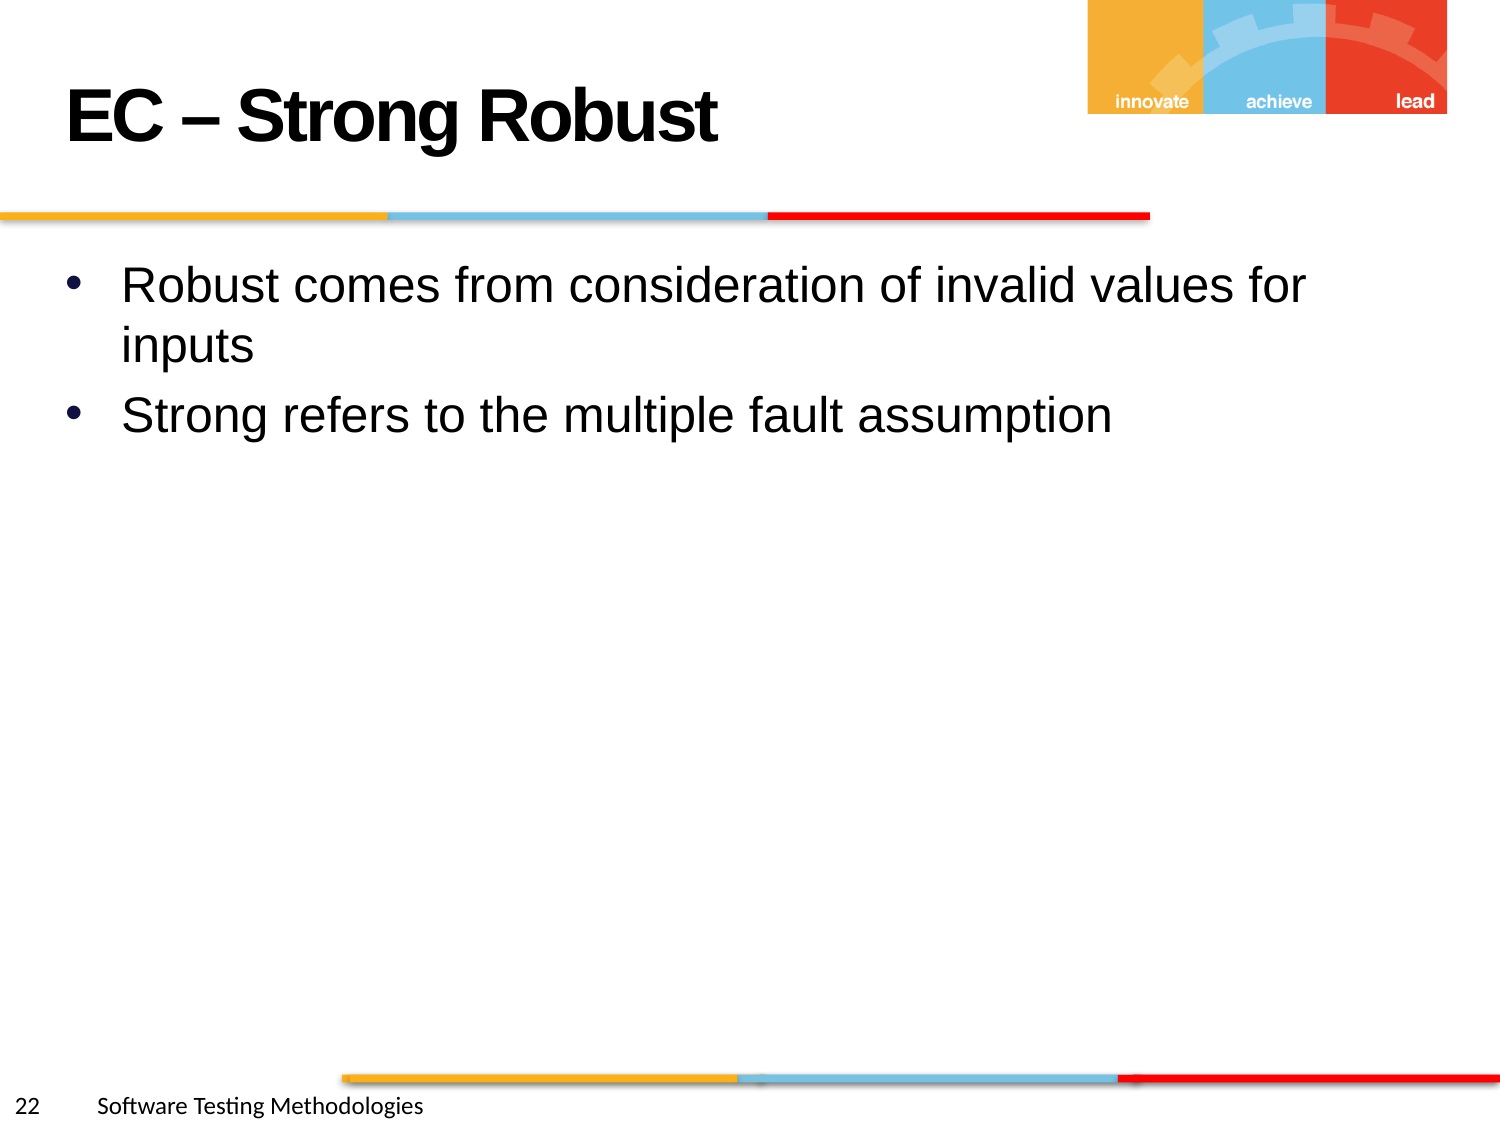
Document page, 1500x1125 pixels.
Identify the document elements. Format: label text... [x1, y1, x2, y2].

list EC – Strong Robust [50, 24, 1088, 213]
picture [1087, 0, 1448, 114]
list Robust comes from consideration of invalid values for inputs Strong refers to the multiple fault assumption [50, 245, 1400, 988]
